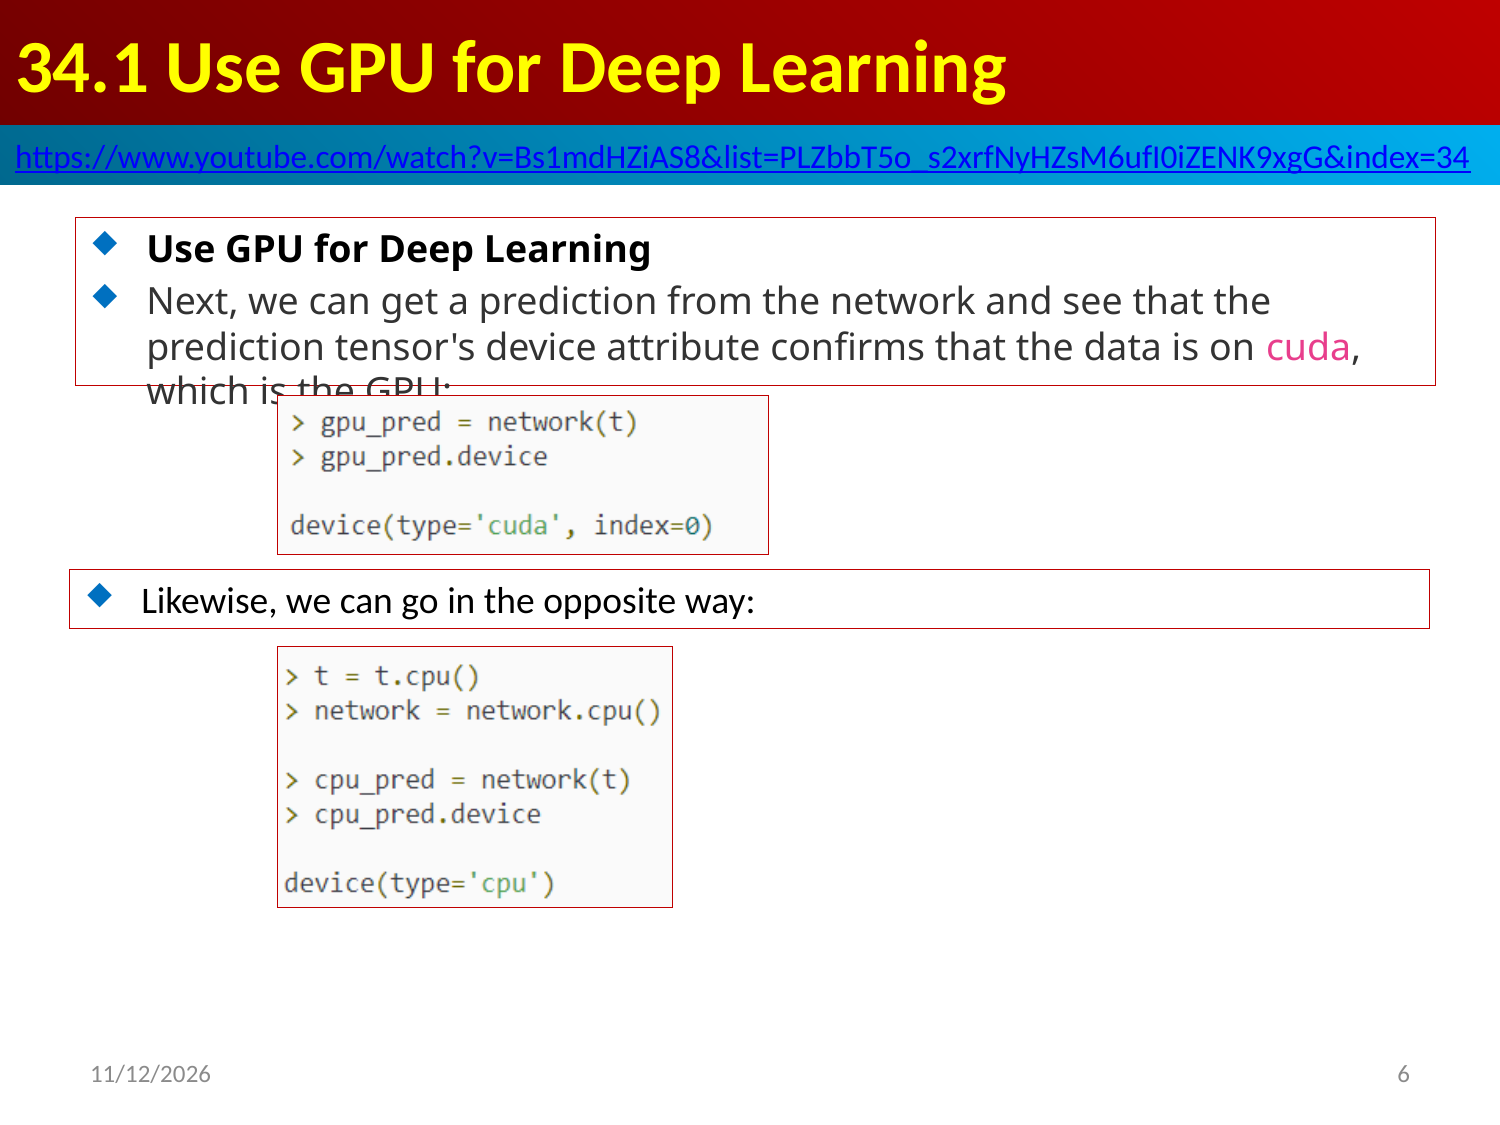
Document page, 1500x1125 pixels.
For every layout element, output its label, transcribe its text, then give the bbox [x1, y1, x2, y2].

slide_number 6 [1074, 1042, 1425, 1103]
picture [277, 394, 769, 555]
subtitle Use GPU for Deep Learning Next, we can get a prediction from the network and see that the prediction tensor's device attribute confirms that the data is on cuda, which is the GPU: [75, 217, 1436, 386]
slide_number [75, 1042, 425, 1103]
text_box Likewise, we can go in the opposite way: [69, 569, 1430, 629]
picture [277, 646, 673, 908]
text_box https://www.youtube.com/watch?v=Bs1mdHZiAS8&list=PLZbbT5o_s2xrfNyHZsM6ufI0iZENK9xgG&index=34 [0, 125, 1500, 185]
title 34.1 Use GPU for Deep Learning [0, 0, 1500, 125]
